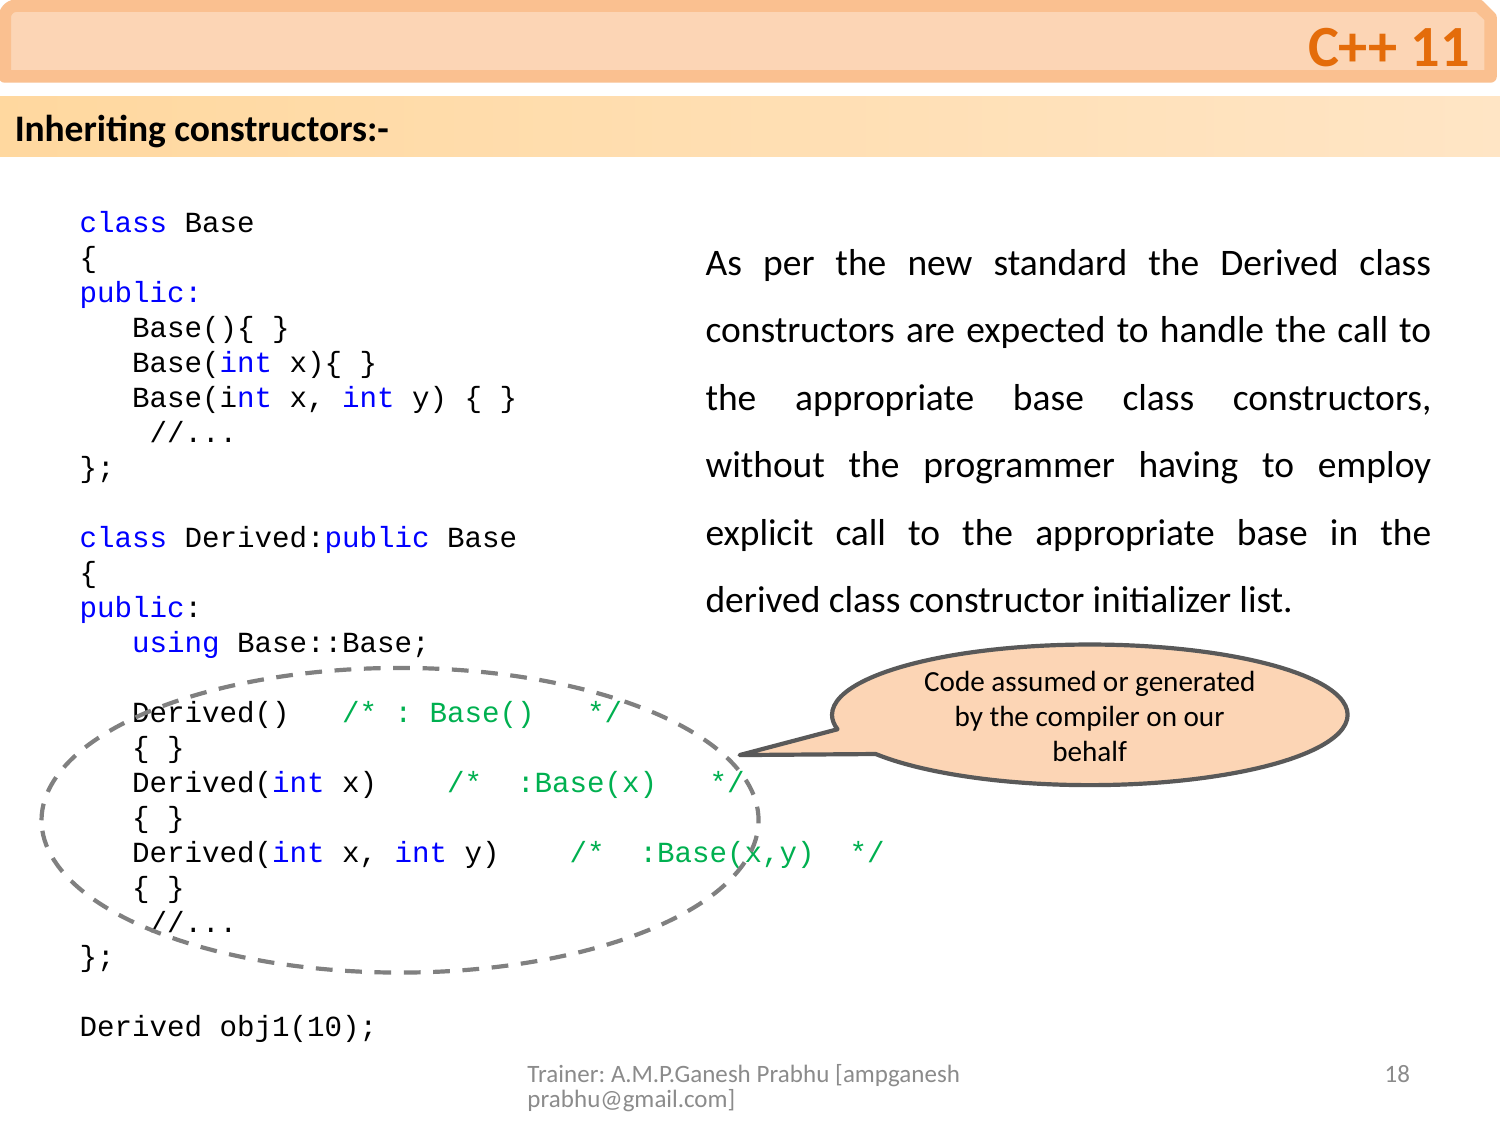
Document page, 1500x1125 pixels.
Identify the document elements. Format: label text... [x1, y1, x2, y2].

footer Trainer: A.M.P.Ganesh Prabhu [ampganeshprabhu@gmail.com] [512, 1068, 988, 1103]
slide_number 18 [1074, 1068, 1425, 1103]
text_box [0, 5, 1500, 1060]
